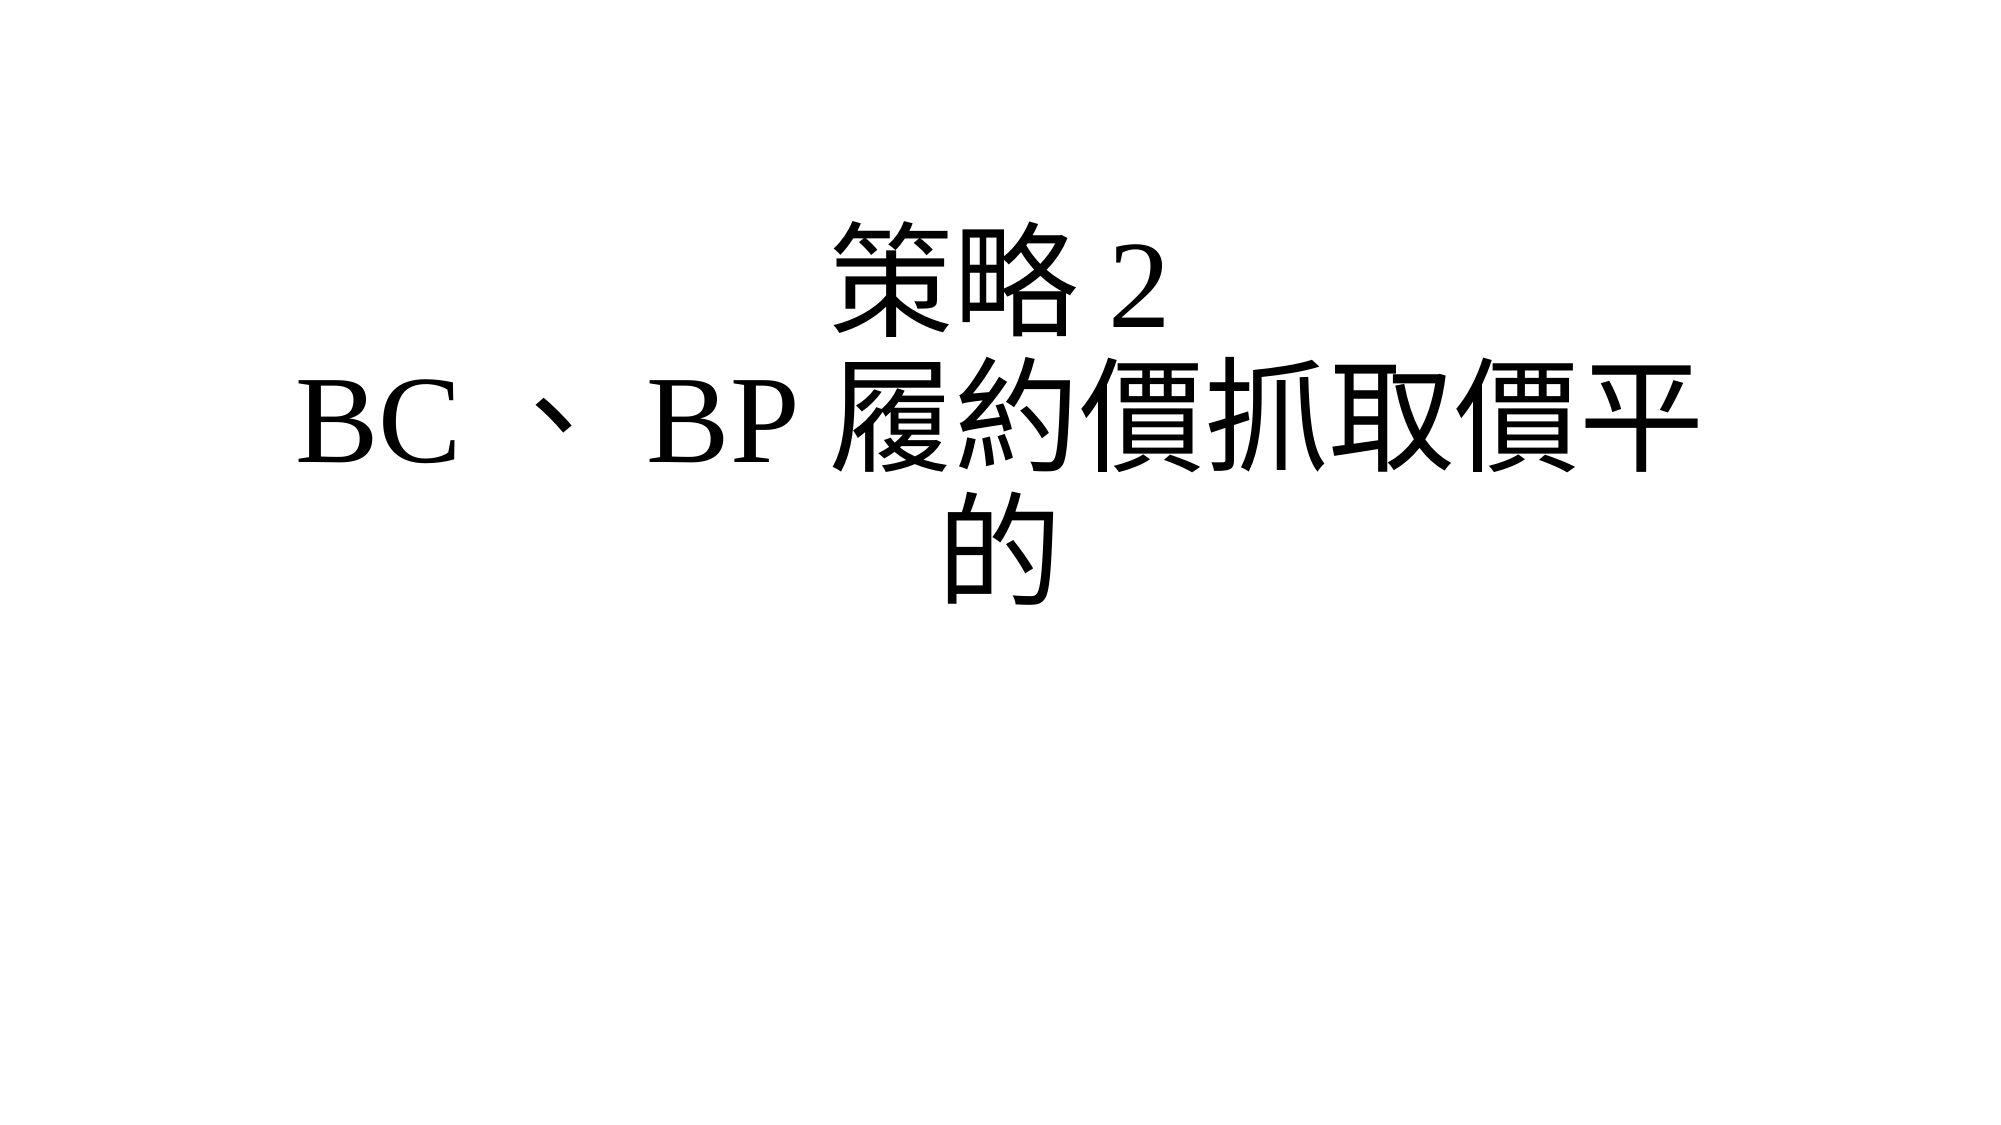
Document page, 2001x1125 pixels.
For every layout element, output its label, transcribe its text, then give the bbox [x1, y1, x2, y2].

title 策略2 BC、BP履約價抓取價平的 [249, 525, 1750, 917]
